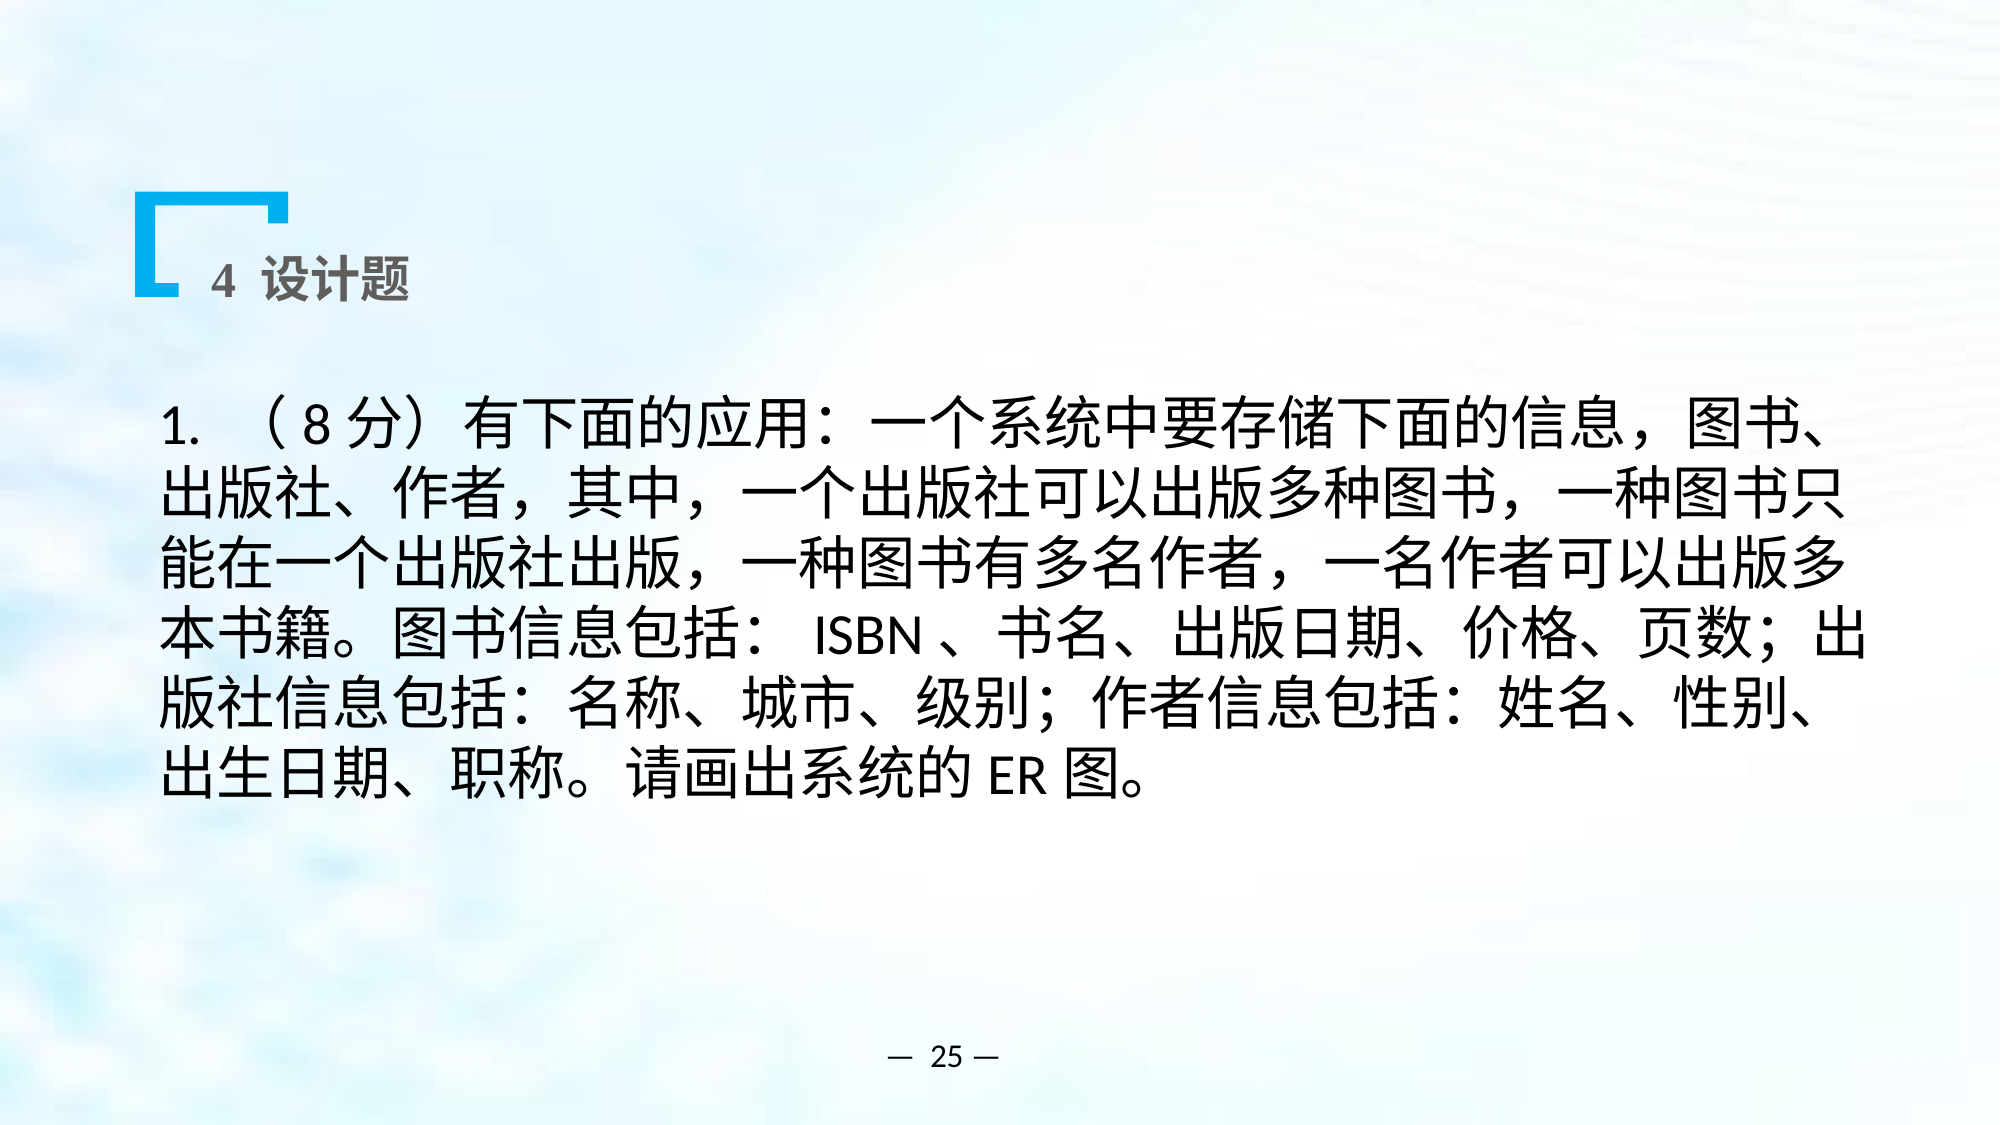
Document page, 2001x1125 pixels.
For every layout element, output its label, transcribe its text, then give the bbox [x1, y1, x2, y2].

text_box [134, 191, 1270, 317]
text_box 1. （8分）有下面的应用：一个系统中要存储下面的信息，图书、出版社、作者，其中，一个出版社可以出版多种图书，一种图书只能在一个出版社出版，一种图书有多名作者，一名作者可以出版多本书籍。图书信息包括：ISBN、书名、出版日期、价格、页数；出版社信息包括：名称、城市、级别；作者信息包括：姓名、性别、出生日期、职称。请画出系统的ER图。 [143, 379, 1912, 814]
